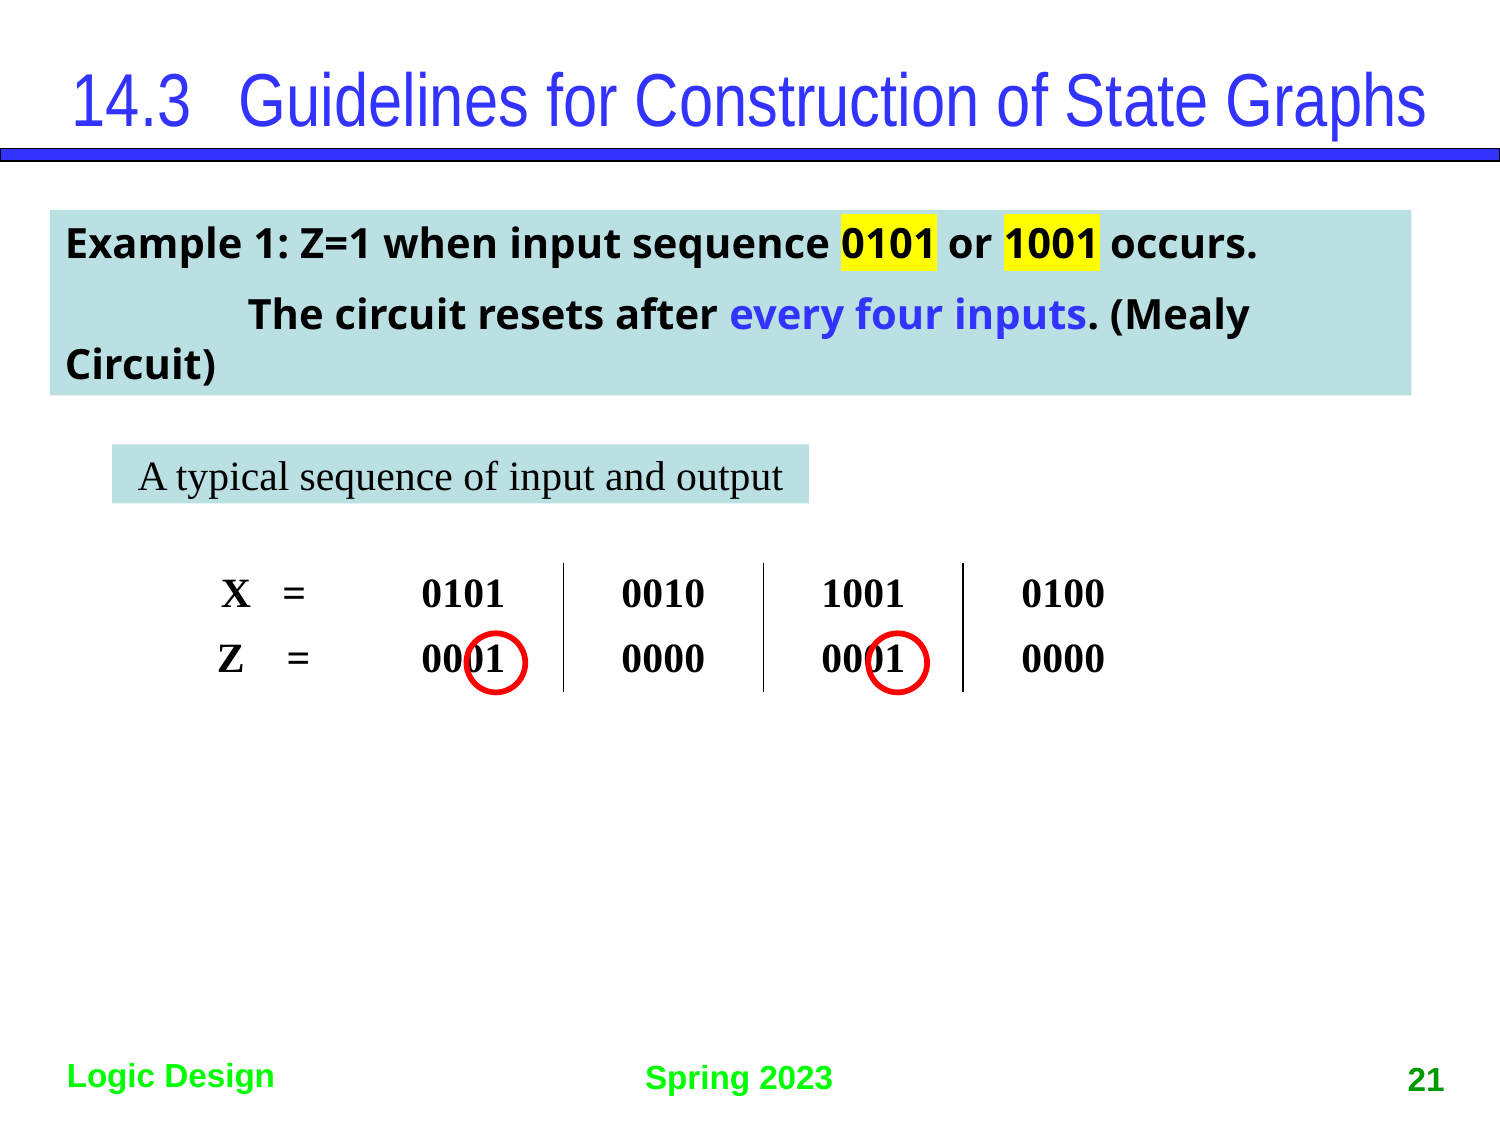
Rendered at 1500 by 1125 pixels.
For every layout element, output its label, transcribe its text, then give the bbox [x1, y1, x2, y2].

table_cell 0001 [764, 627, 962, 692]
text_box [866, 631, 930, 695]
table_cell 0000 [964, 627, 1163, 692]
text_box [464, 631, 528, 695]
table_cell Z = [164, 627, 363, 692]
title 14.3 Guidelines for Construction of State Graphs [29, 54, 1471, 138]
table_header X = [164, 563, 363, 627]
table_header 0100 [964, 563, 1163, 627]
slide_number 21 [1369, 1034, 1483, 1107]
text_box A typical sequence of input and output [112, 444, 809, 504]
table_header 0101 [363, 563, 563, 627]
table_header 0010 [564, 563, 763, 627]
table_cell 0000 [564, 627, 763, 692]
table_cell 0001 [363, 627, 563, 692]
table_header 1001 [764, 563, 962, 627]
text_box Example 1: Z=1 when input sequence 0101 or 1001 occurs. The circuit resets after every four inputs. (Mealy Circuit) [49, 209, 1412, 396]
